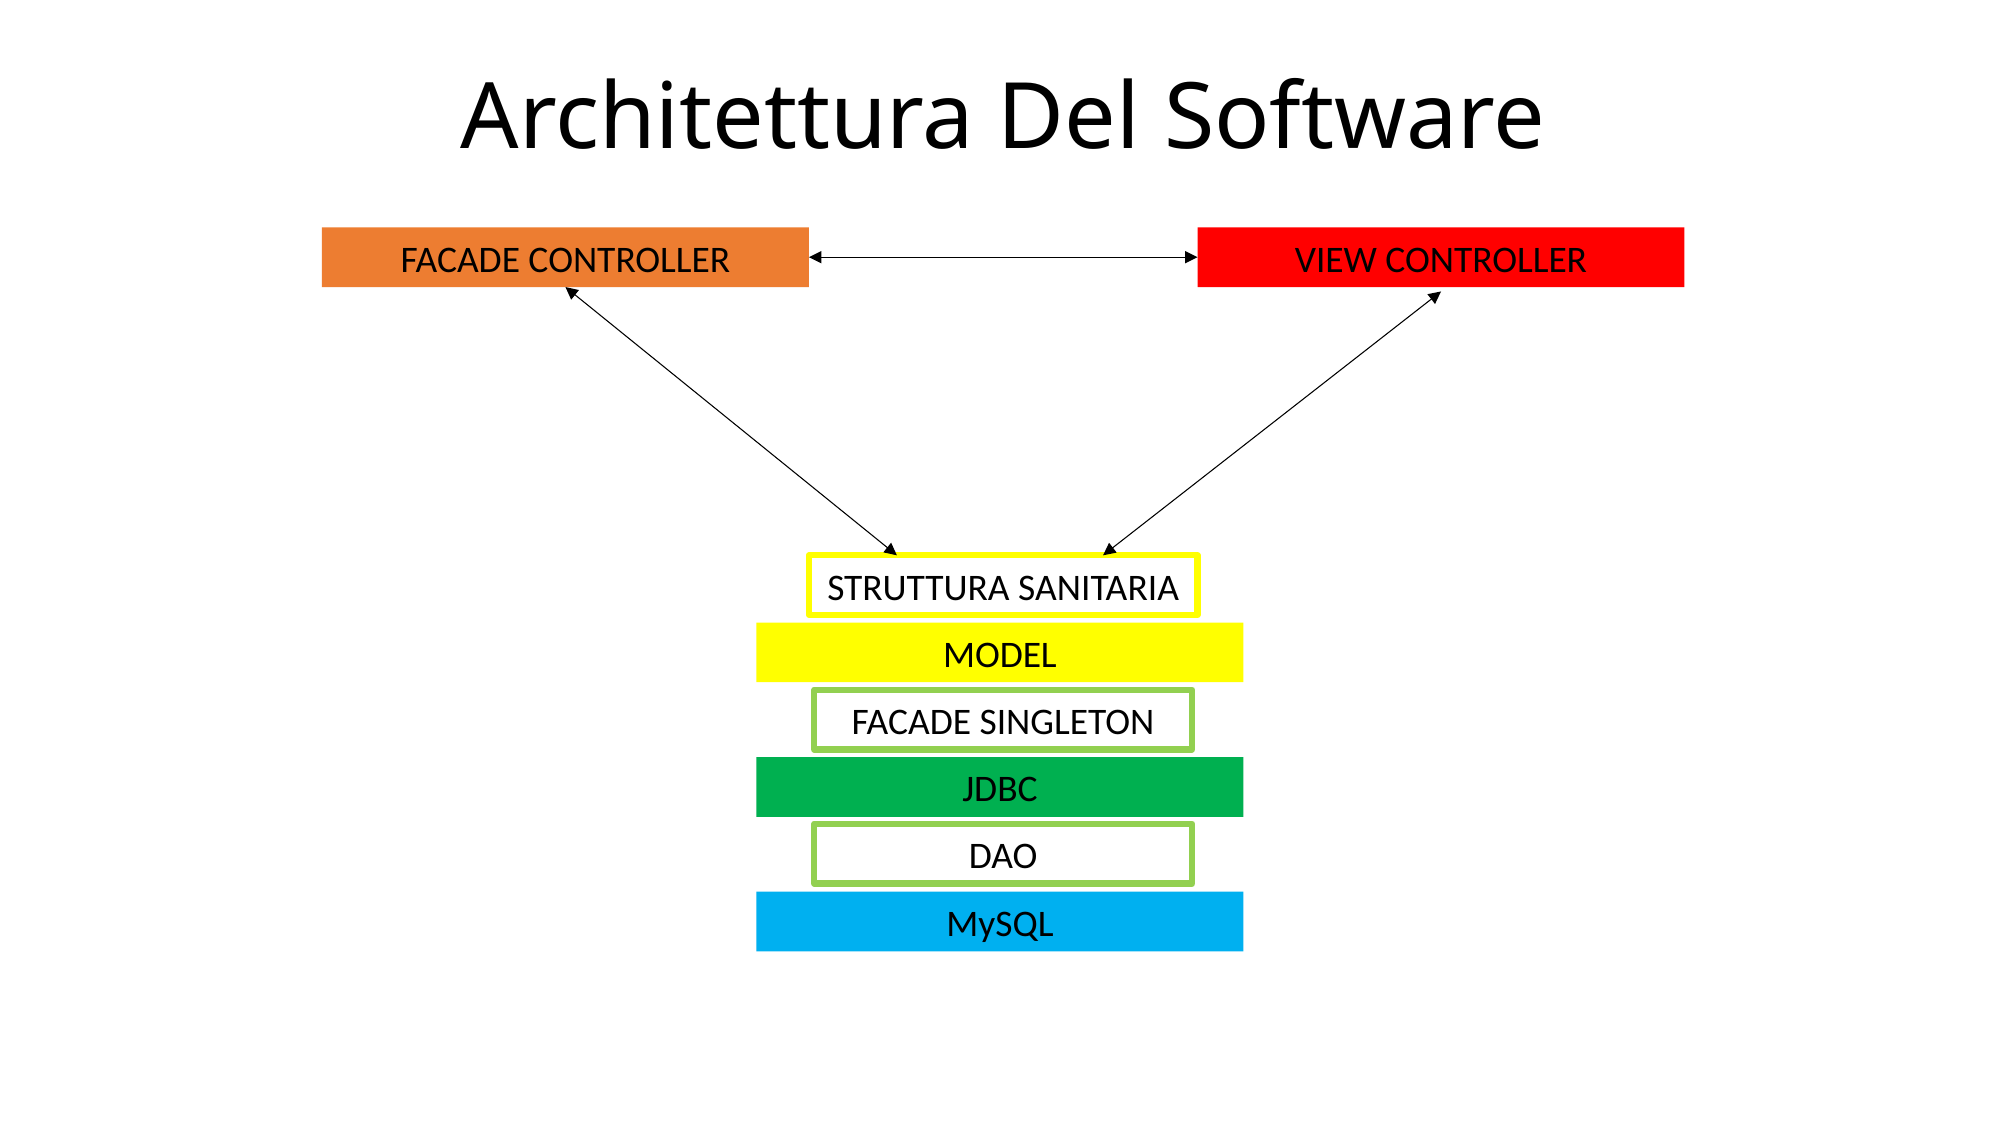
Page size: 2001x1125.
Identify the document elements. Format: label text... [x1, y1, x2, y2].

title Architettura Del Software [140, 9, 1866, 228]
text_box FACADE SINGLETON [814, 689, 1193, 750]
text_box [565, 287, 897, 556]
text_box DAO [814, 823, 1193, 884]
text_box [1103, 291, 1441, 556]
text_box FACADE CONTROLLER [321, 227, 809, 288]
text_box VIEW CONTROLLER [1197, 227, 1685, 288]
text_box STRUTTURA SANITARIA [808, 555, 1198, 615]
text_box JDBC [756, 757, 1244, 817]
text_box MySQL [756, 891, 1244, 952]
text_box MODEL [756, 622, 1244, 683]
